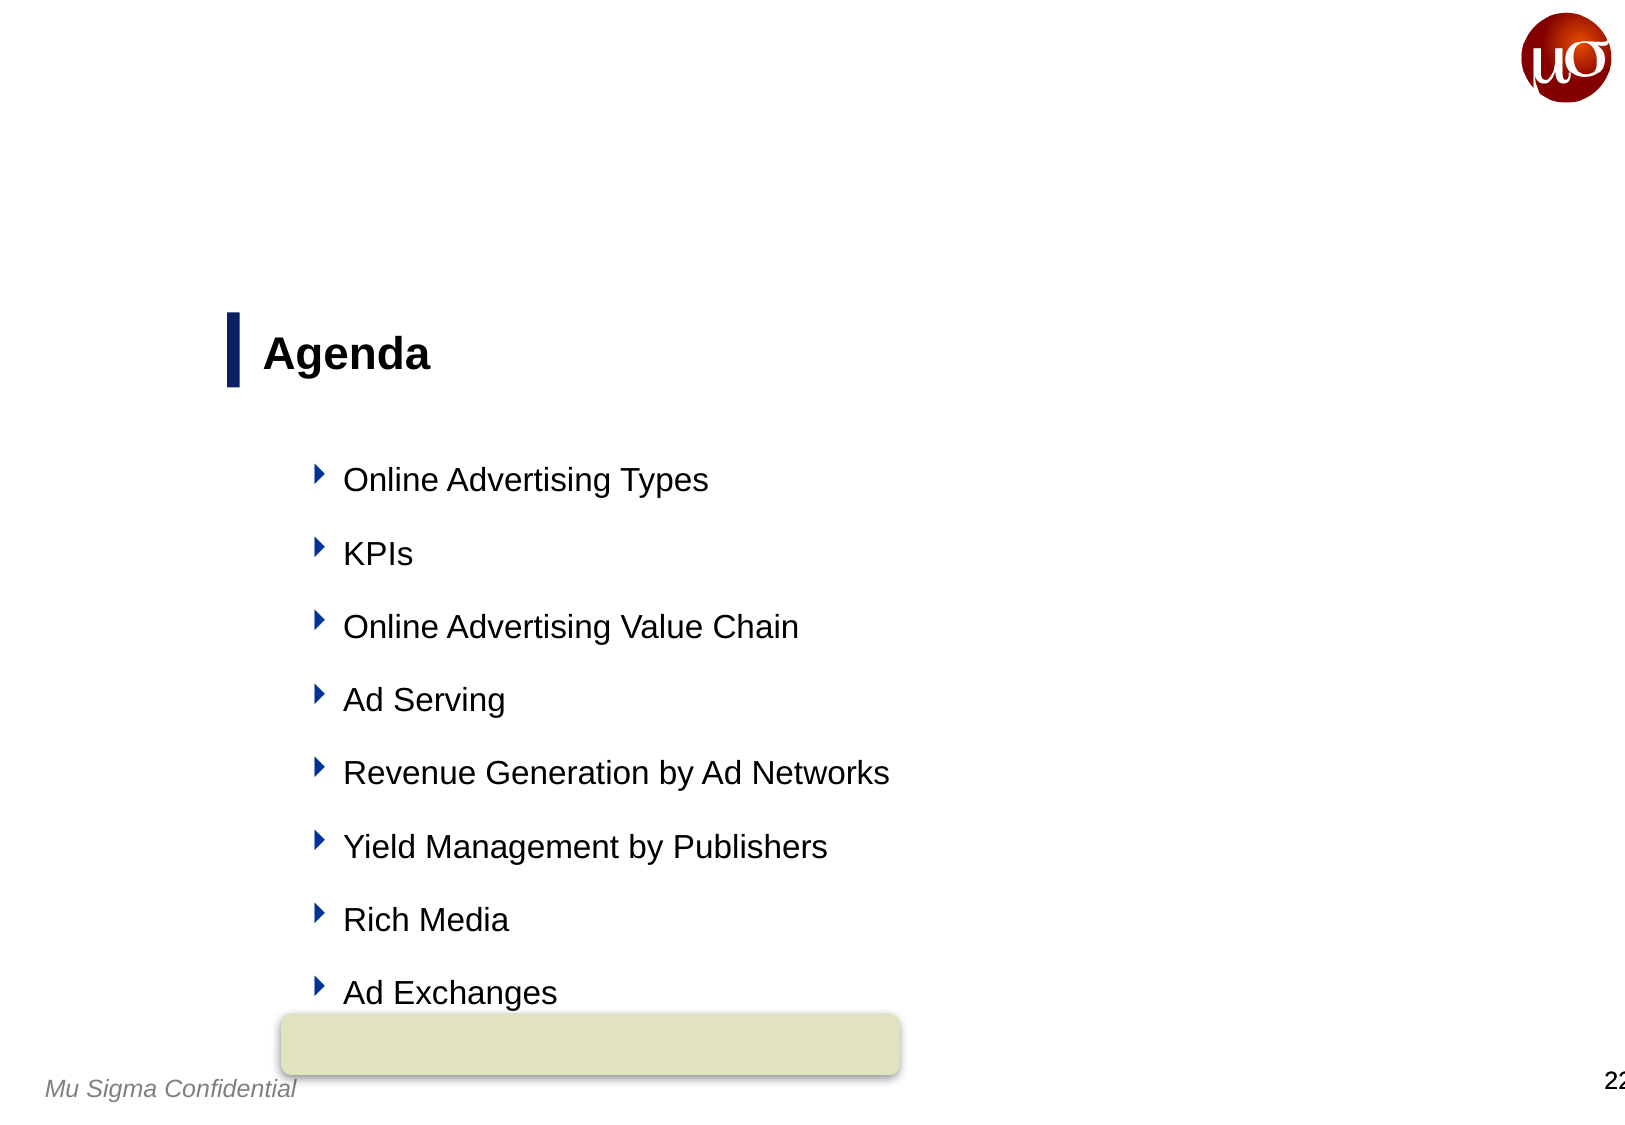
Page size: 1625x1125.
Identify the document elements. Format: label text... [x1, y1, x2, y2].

title Agenda [262, 199, 1363, 388]
picture [1516, 12, 1615, 103]
subtitle Online Advertising Types KPIs Online Advertising Value Chain Ad Serving Revenue Generation by Ad Networks Yield Management by Publishers Rich Media Ad Exchanges [304, 458, 1321, 909]
text_box [279, 1011, 902, 1078]
